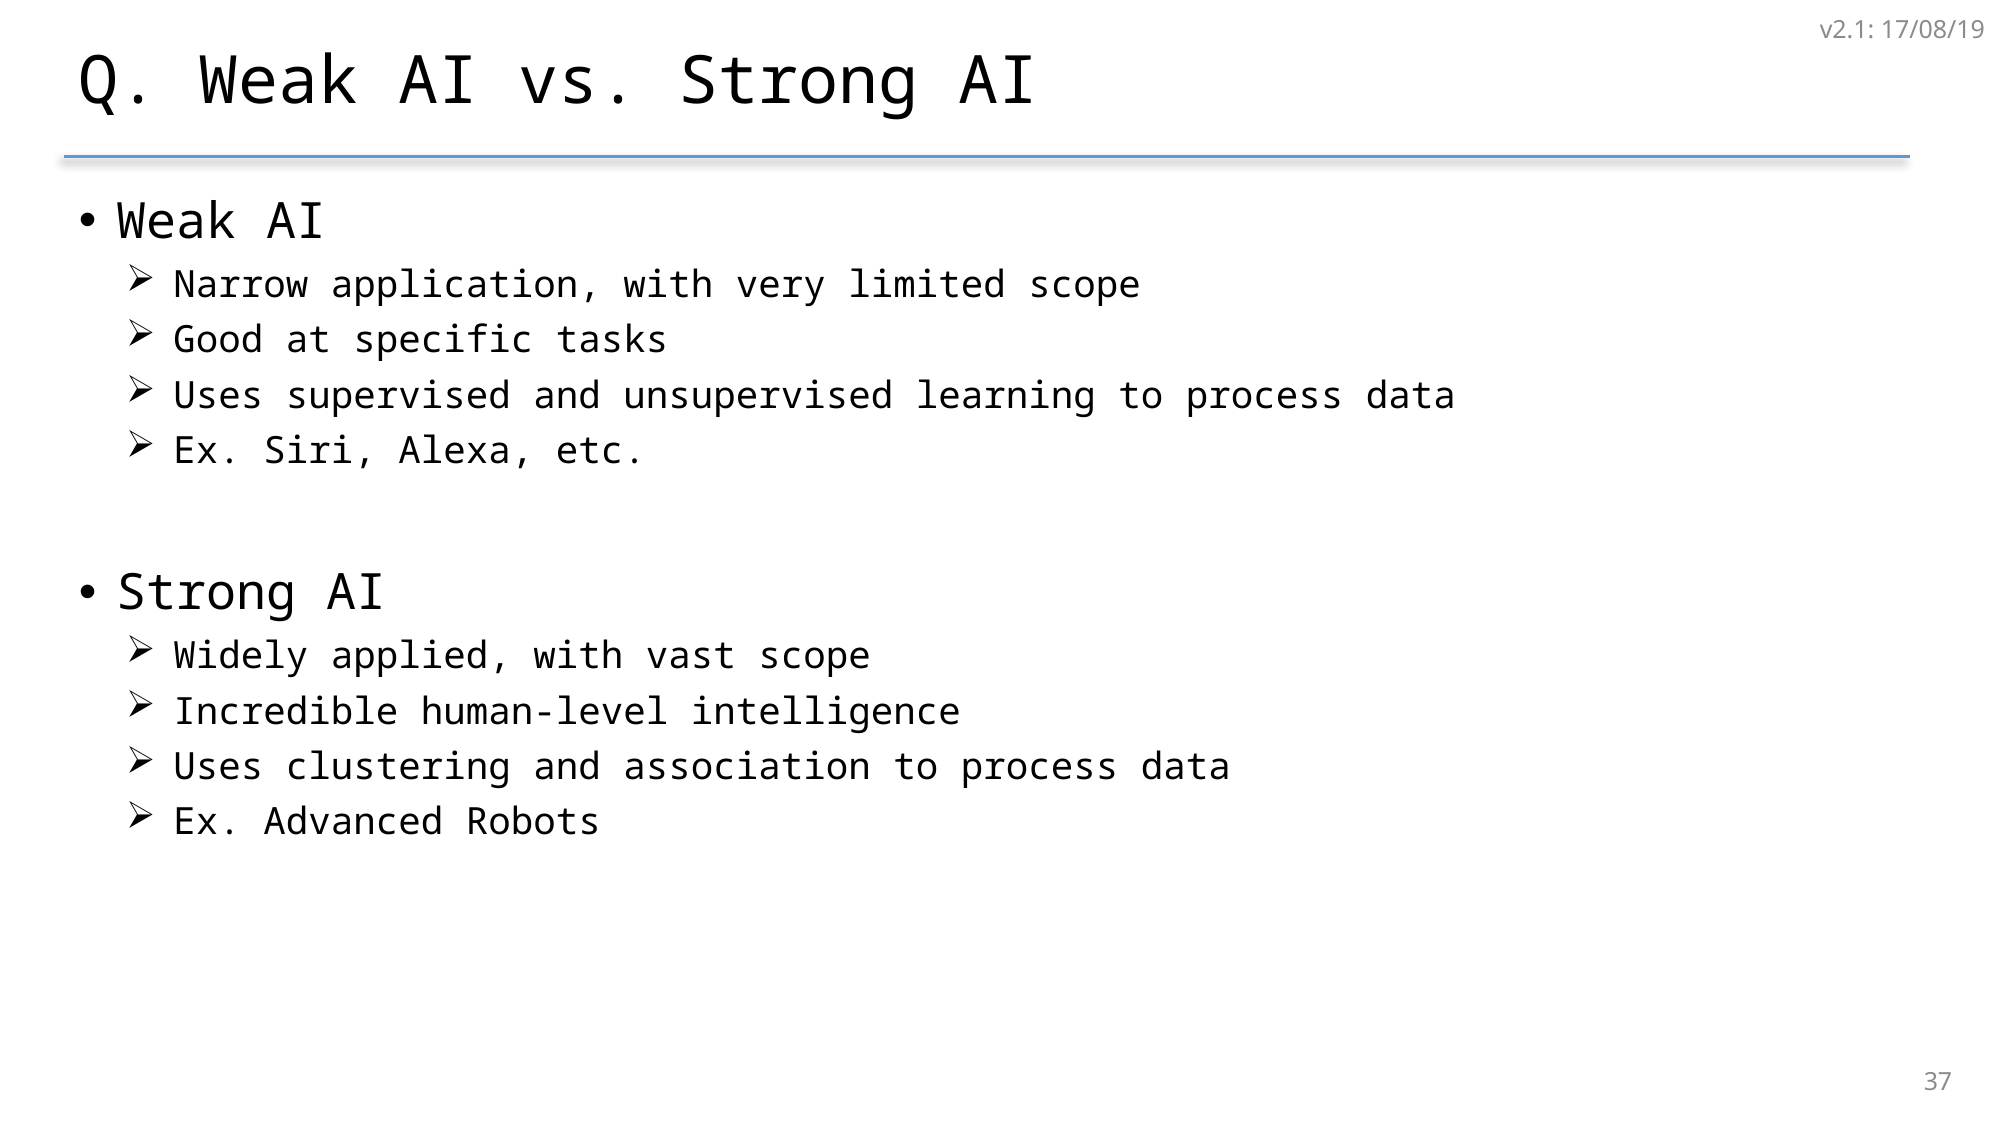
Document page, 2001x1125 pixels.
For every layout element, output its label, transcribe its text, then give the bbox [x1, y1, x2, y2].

title Q. Weak AI vs. Strong AI [63, 26, 1911, 138]
list Weak AI Narrow application, with very limited scope Good at specific tasks Uses supervised and unsupervised learning to process data Ex. Siri, Alexa, etc. Strong AI Widely applied, with vast scope Incredible human-level intelligence Uses clustering and association to process data Ex. Advanced Robots [63, 188, 1911, 1083]
footer v2.1: 17/08/19 [1325, 0, 2000, 61]
slide_number 36 [1517, 1052, 1968, 1113]
